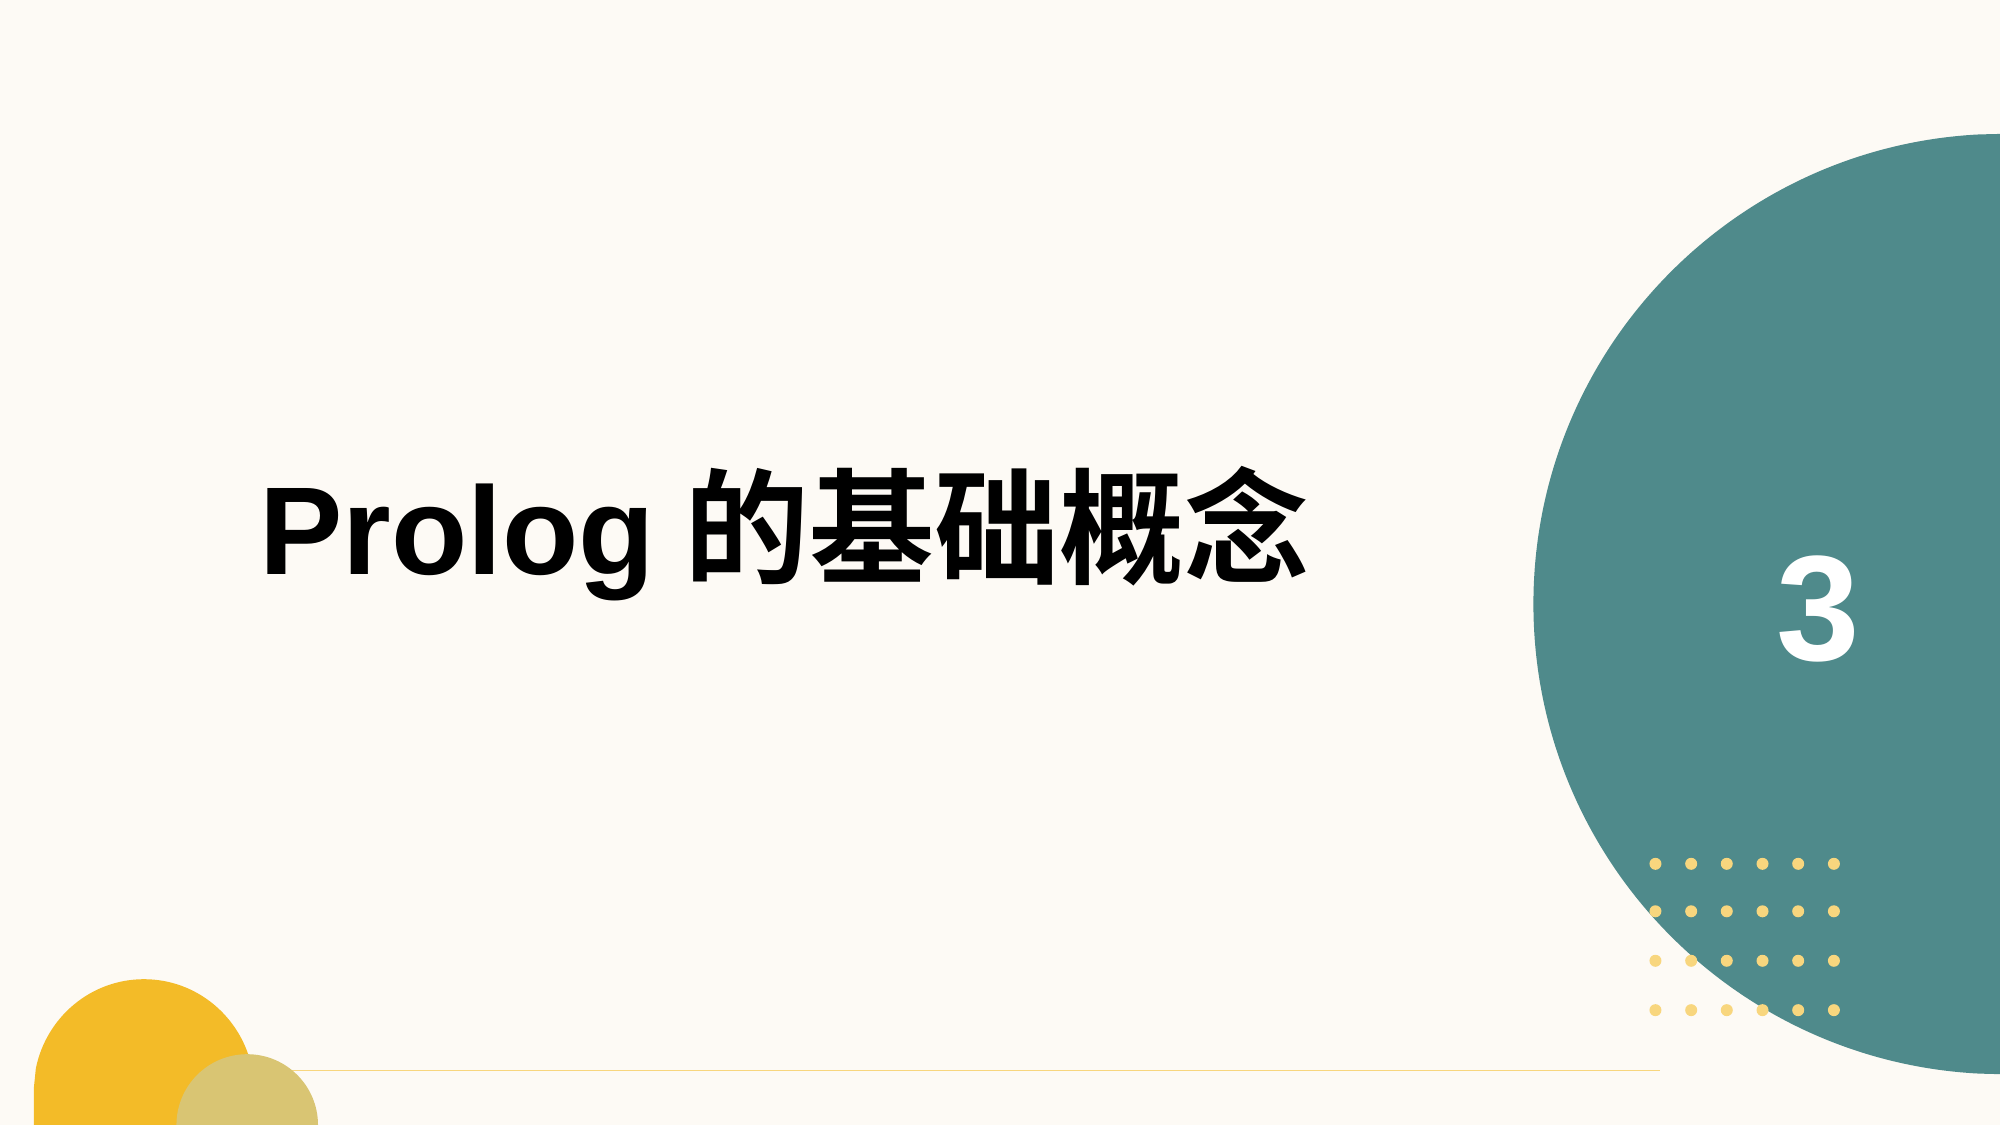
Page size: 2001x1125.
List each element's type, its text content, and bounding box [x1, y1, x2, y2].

list 3 [1684, 420, 1953, 727]
title Prolog的基础概念 [259, 114, 1343, 934]
